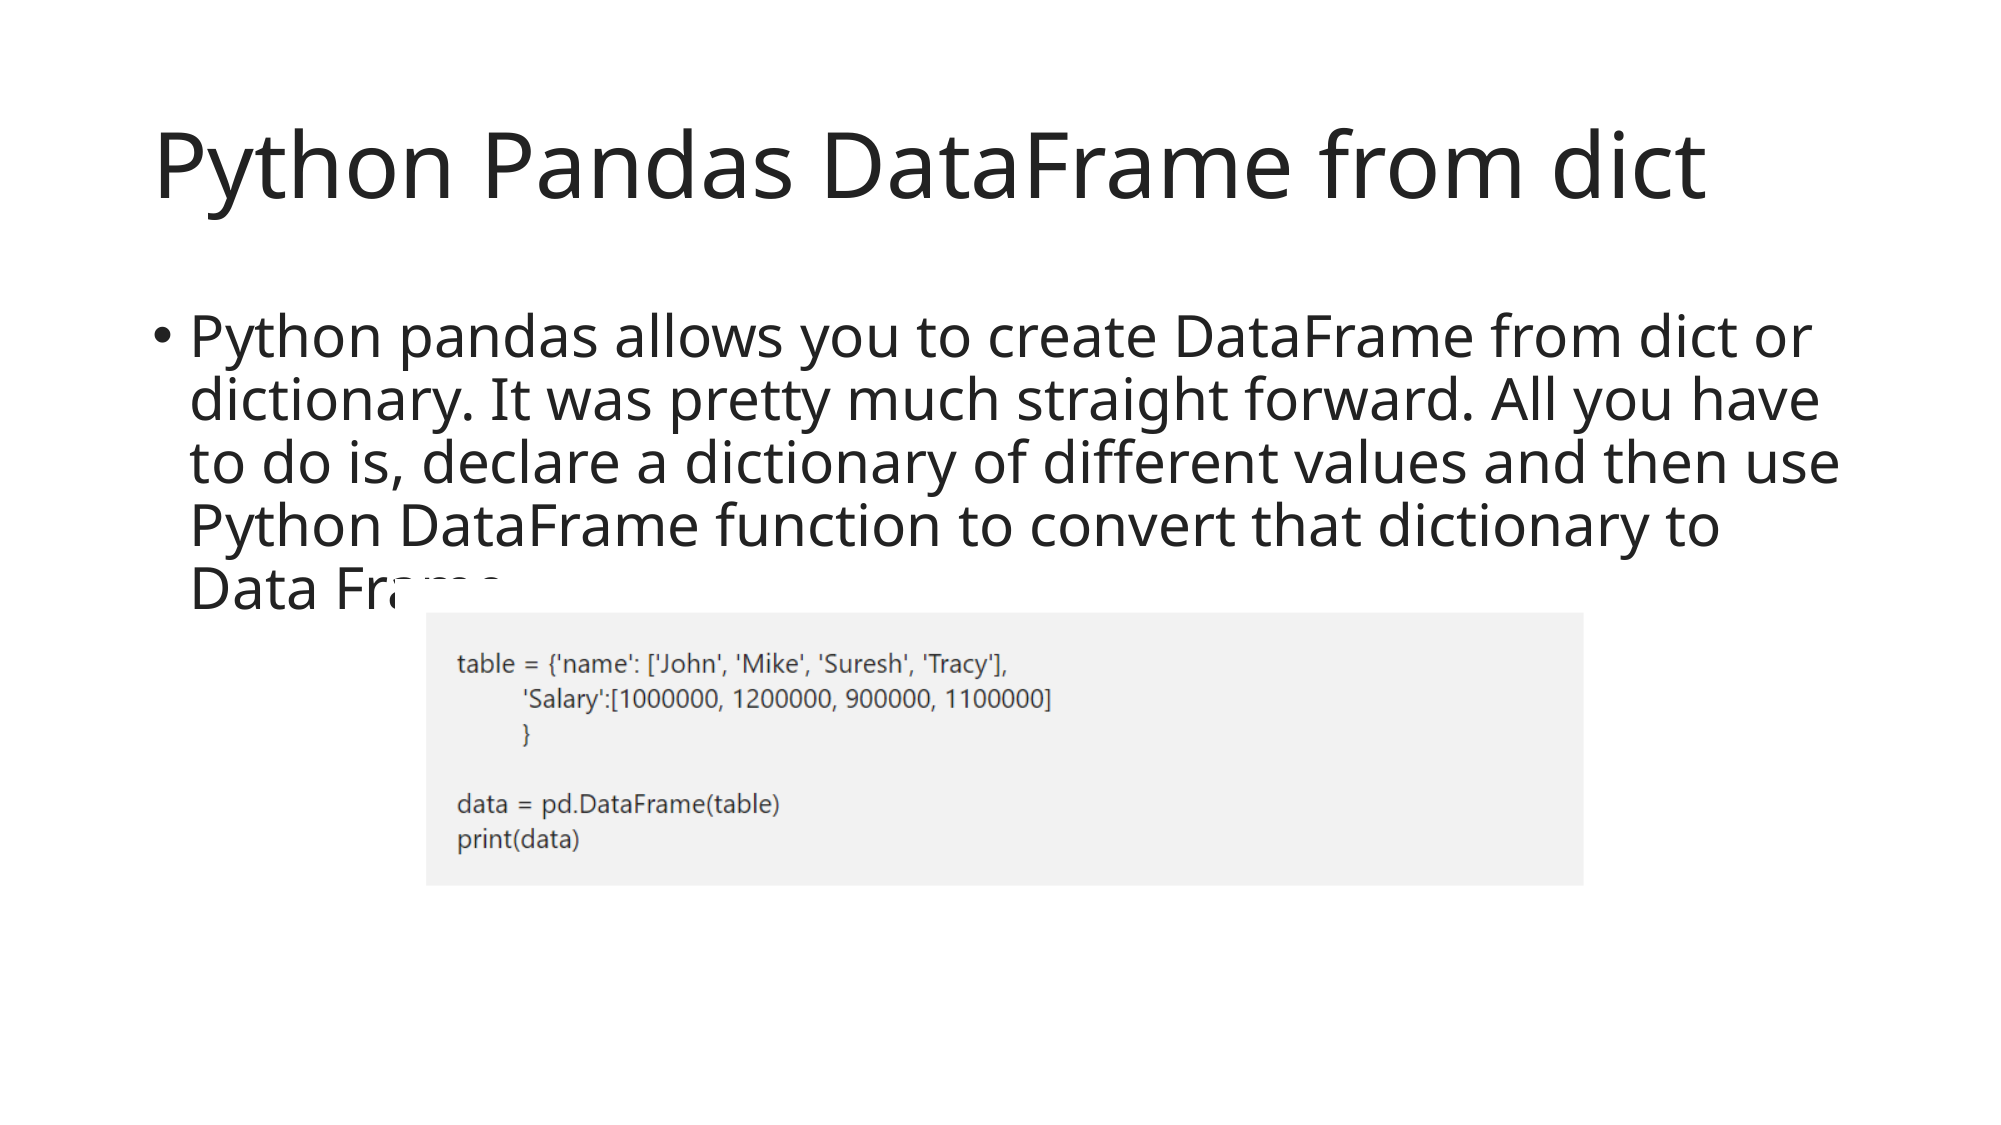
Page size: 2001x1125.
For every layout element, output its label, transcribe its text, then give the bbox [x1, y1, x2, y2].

picture [395, 579, 1605, 902]
title Python Pandas DataFrame from dict [137, 59, 1863, 278]
list Python pandas allows you to create DataFrame from dict or dictionary. It was pretty much straight forward. All you have to do is, declare a dictionary of different values and then use Python DataFrame function to convert that dictionary to Data Frame [137, 299, 1863, 1014]
